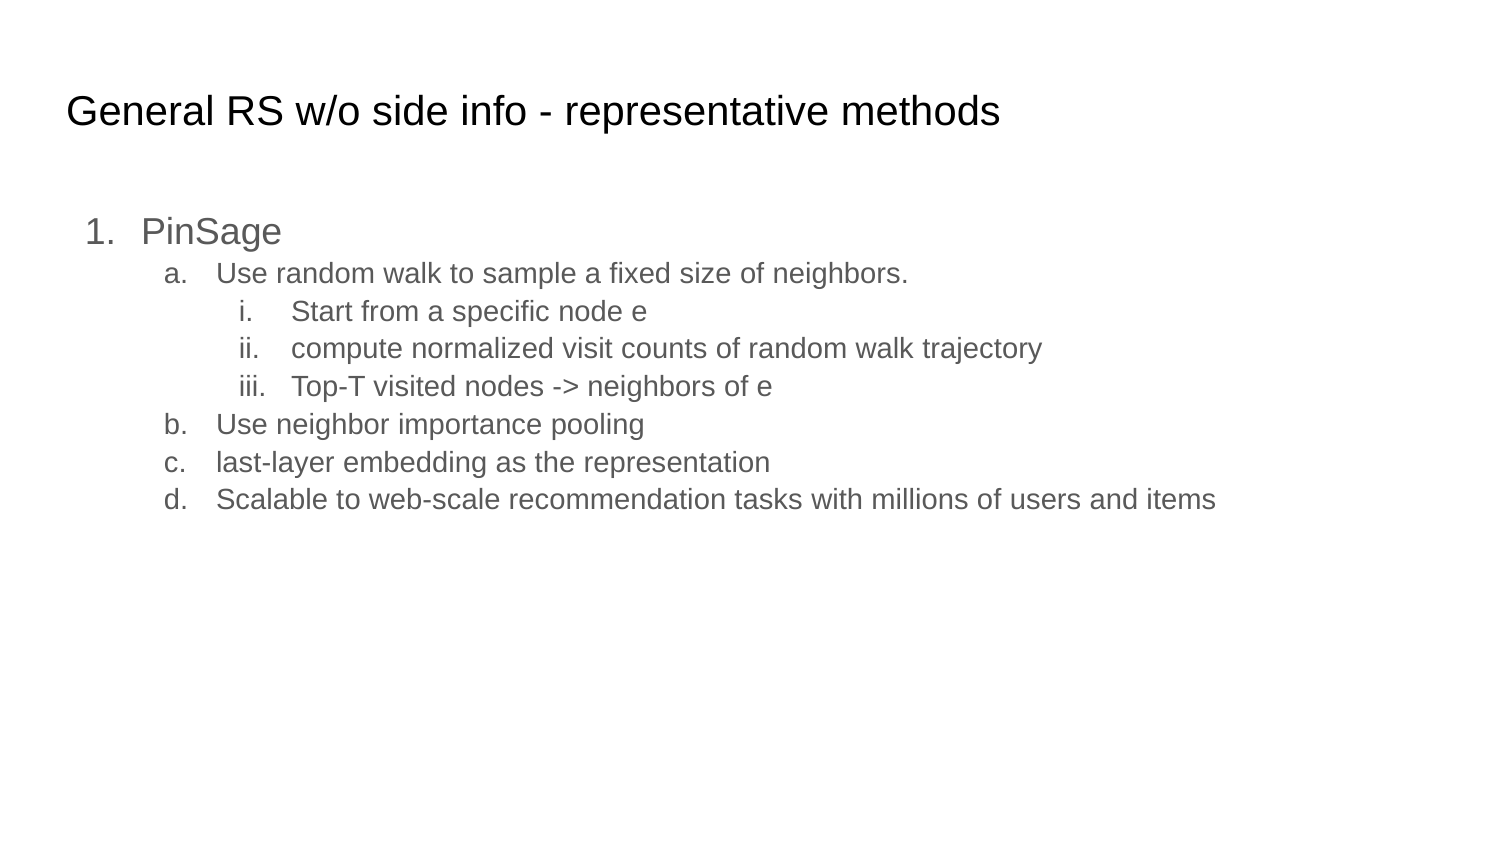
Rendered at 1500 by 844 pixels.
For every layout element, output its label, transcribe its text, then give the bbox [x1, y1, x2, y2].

list PinSage Use random walk to sample a fixed size of neighbors. Start from a specific node e compute normalized visit counts of random walk trajectory Top-T visited nodes -> neighbors of e Use neighbor importance pooling last-layer embedding as the representation Scalable to web-scale recommendation tasks with millions of users and items [51, 189, 1449, 750]
title General RS w/o side info - representative methods [51, 72, 1449, 167]
